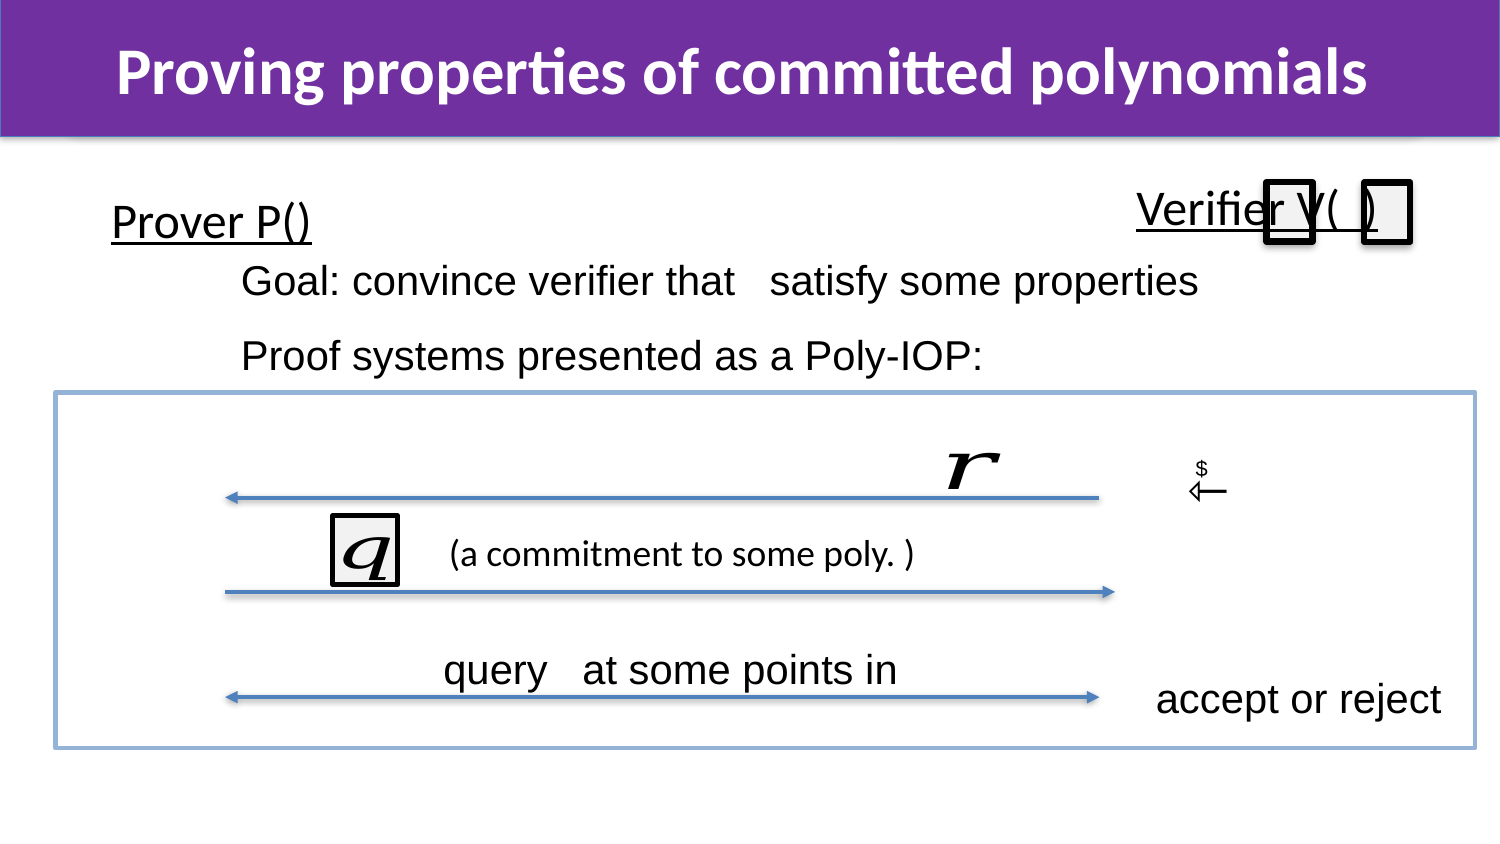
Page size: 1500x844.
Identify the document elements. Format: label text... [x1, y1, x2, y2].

title Proving properties of committed polynomials [75, 20, 1425, 123]
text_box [1137, 446, 1281, 515]
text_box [224, 635, 1100, 706]
text_box [54, 390, 1477, 750]
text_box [224, 430, 1100, 507]
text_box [1038, 167, 1476, 244]
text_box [224, 517, 1116, 593]
